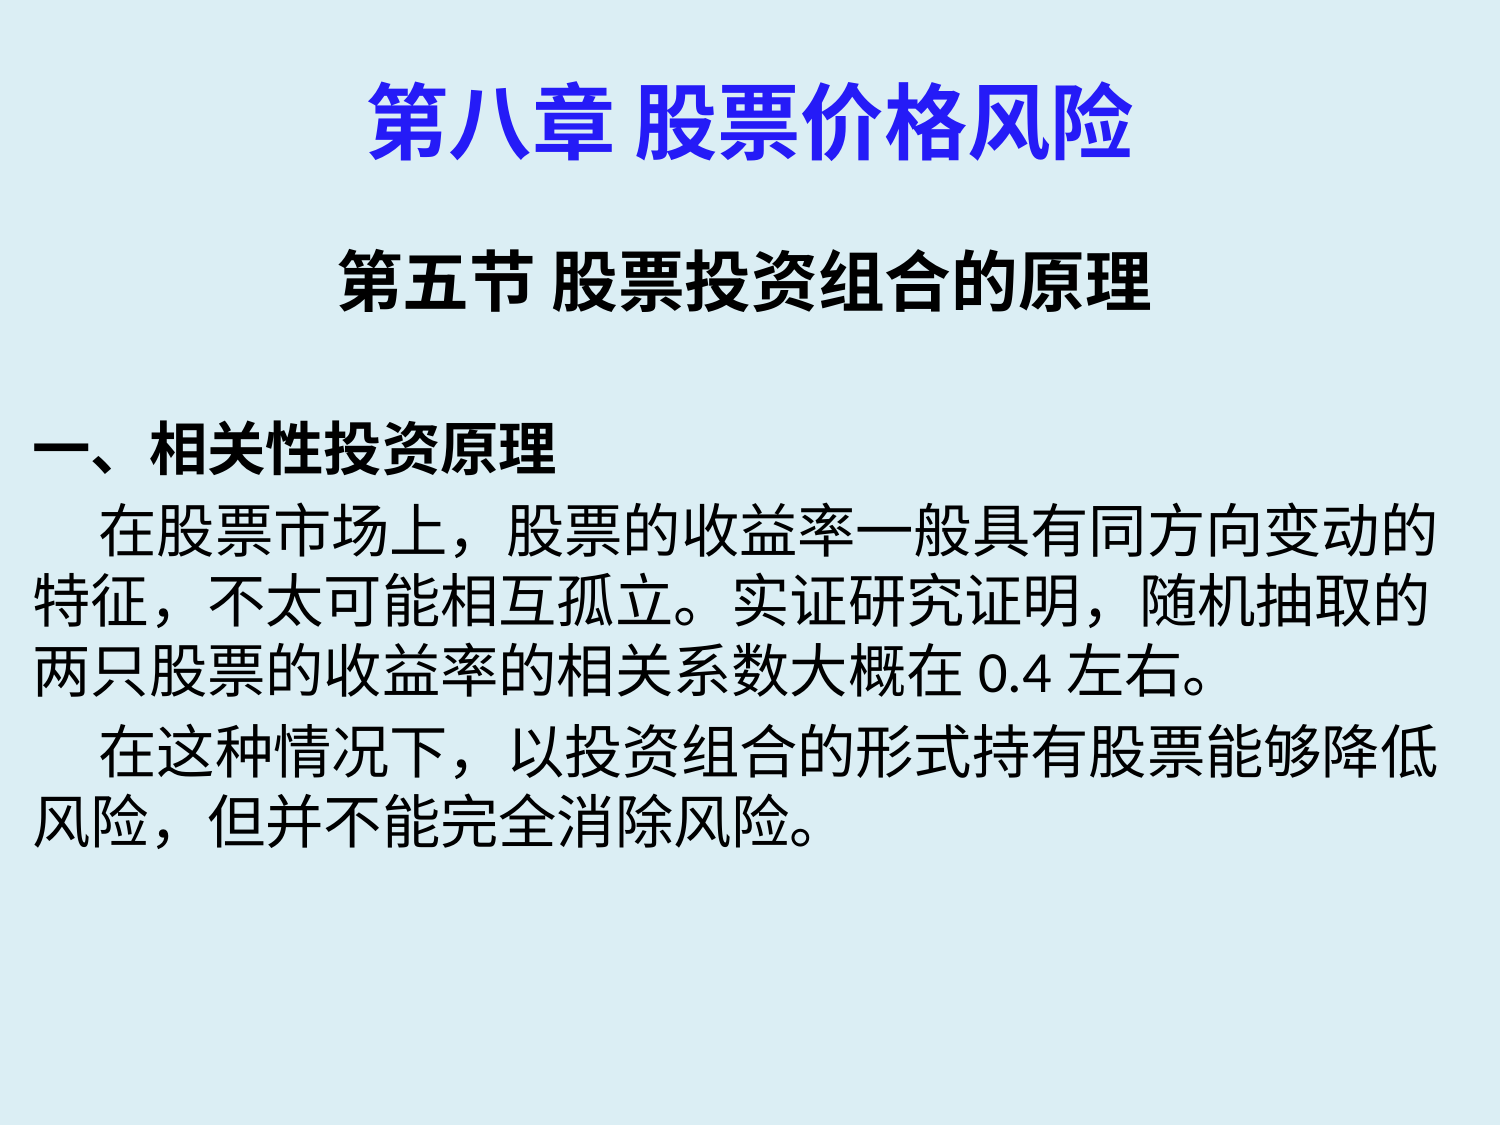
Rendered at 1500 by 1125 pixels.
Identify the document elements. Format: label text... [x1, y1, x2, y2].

title 第八章 股票价格风险 [75, 45, 1425, 197]
list 第五节 股票投资组合的原理 一、相关性投资原理 在股票市场上，股票的收益率一般具有同方向变动的特征，不太可能相互孤立。实证研究证明，随机抽取的两只股票的收益率的相关系数大概在0.4左右。 在这种情况下，以投资组合的形式持有股票能够降低风险，但并不能完全消除风险。 [17, 231, 1471, 1106]
